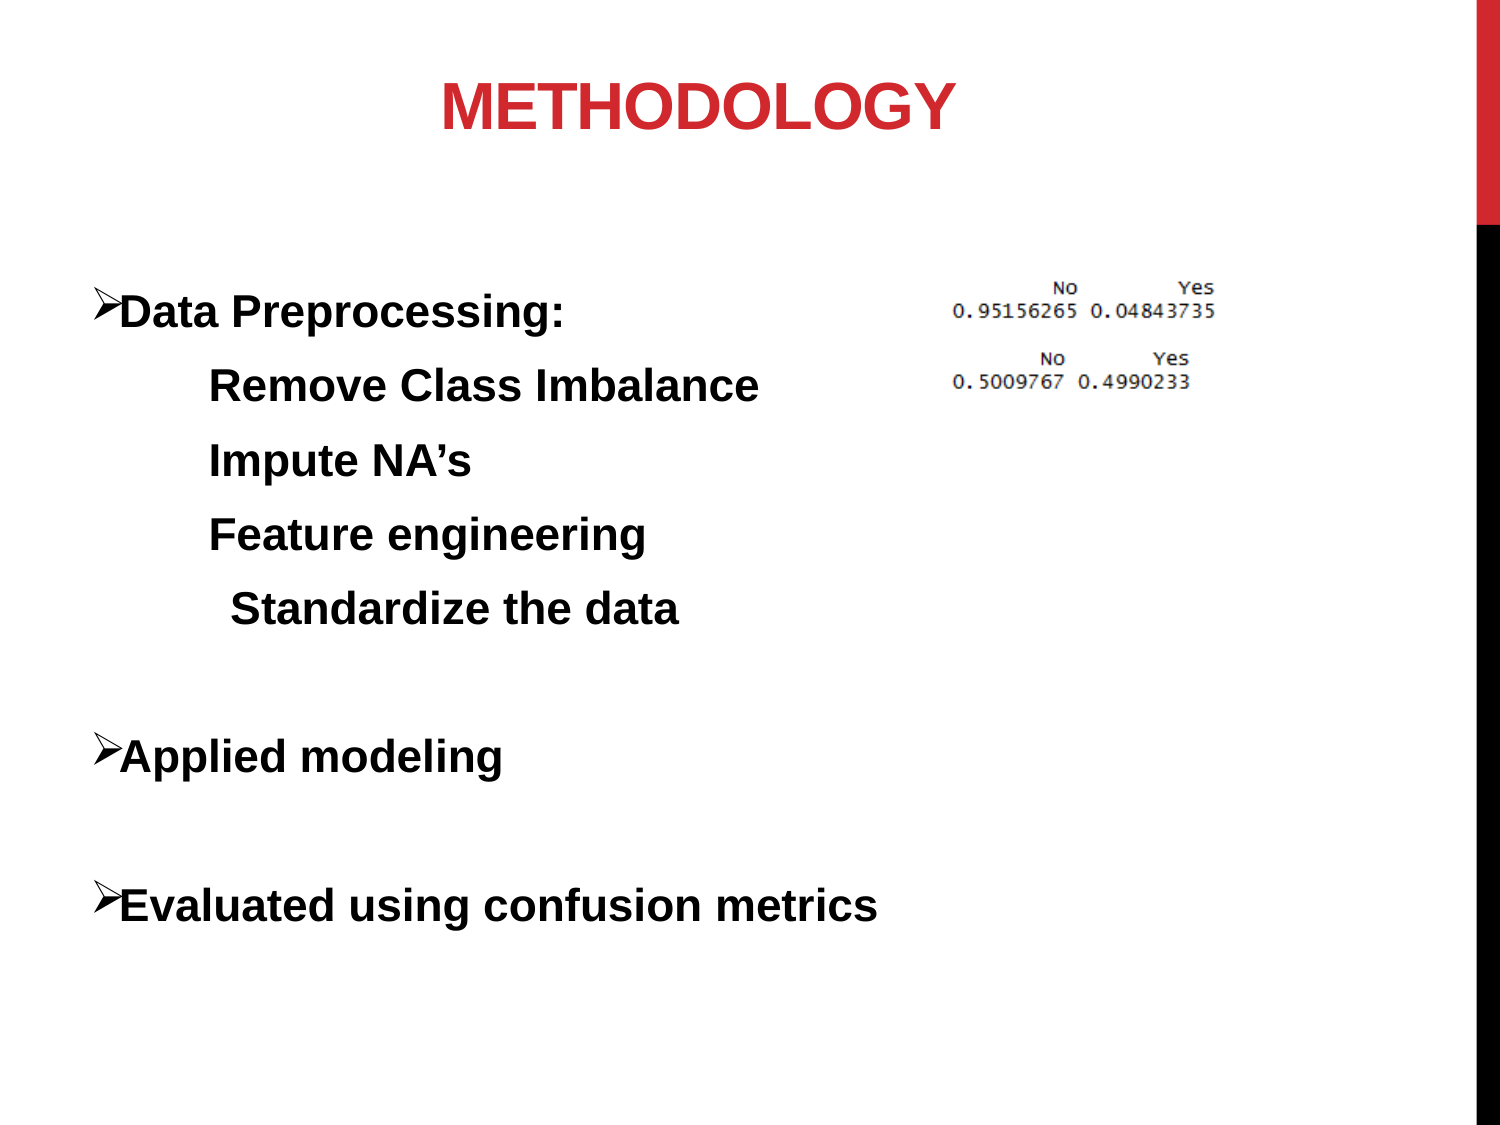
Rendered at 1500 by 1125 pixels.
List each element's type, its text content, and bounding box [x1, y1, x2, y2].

picture [936, 263, 1231, 401]
list Data Preprocessing: Remove Class Imbalance Impute NA’s Feature engineering Standardize the data Applied modeling Evaluated using confusion metrics [75, 200, 1325, 943]
title Methodology [425, 0, 1500, 150]
